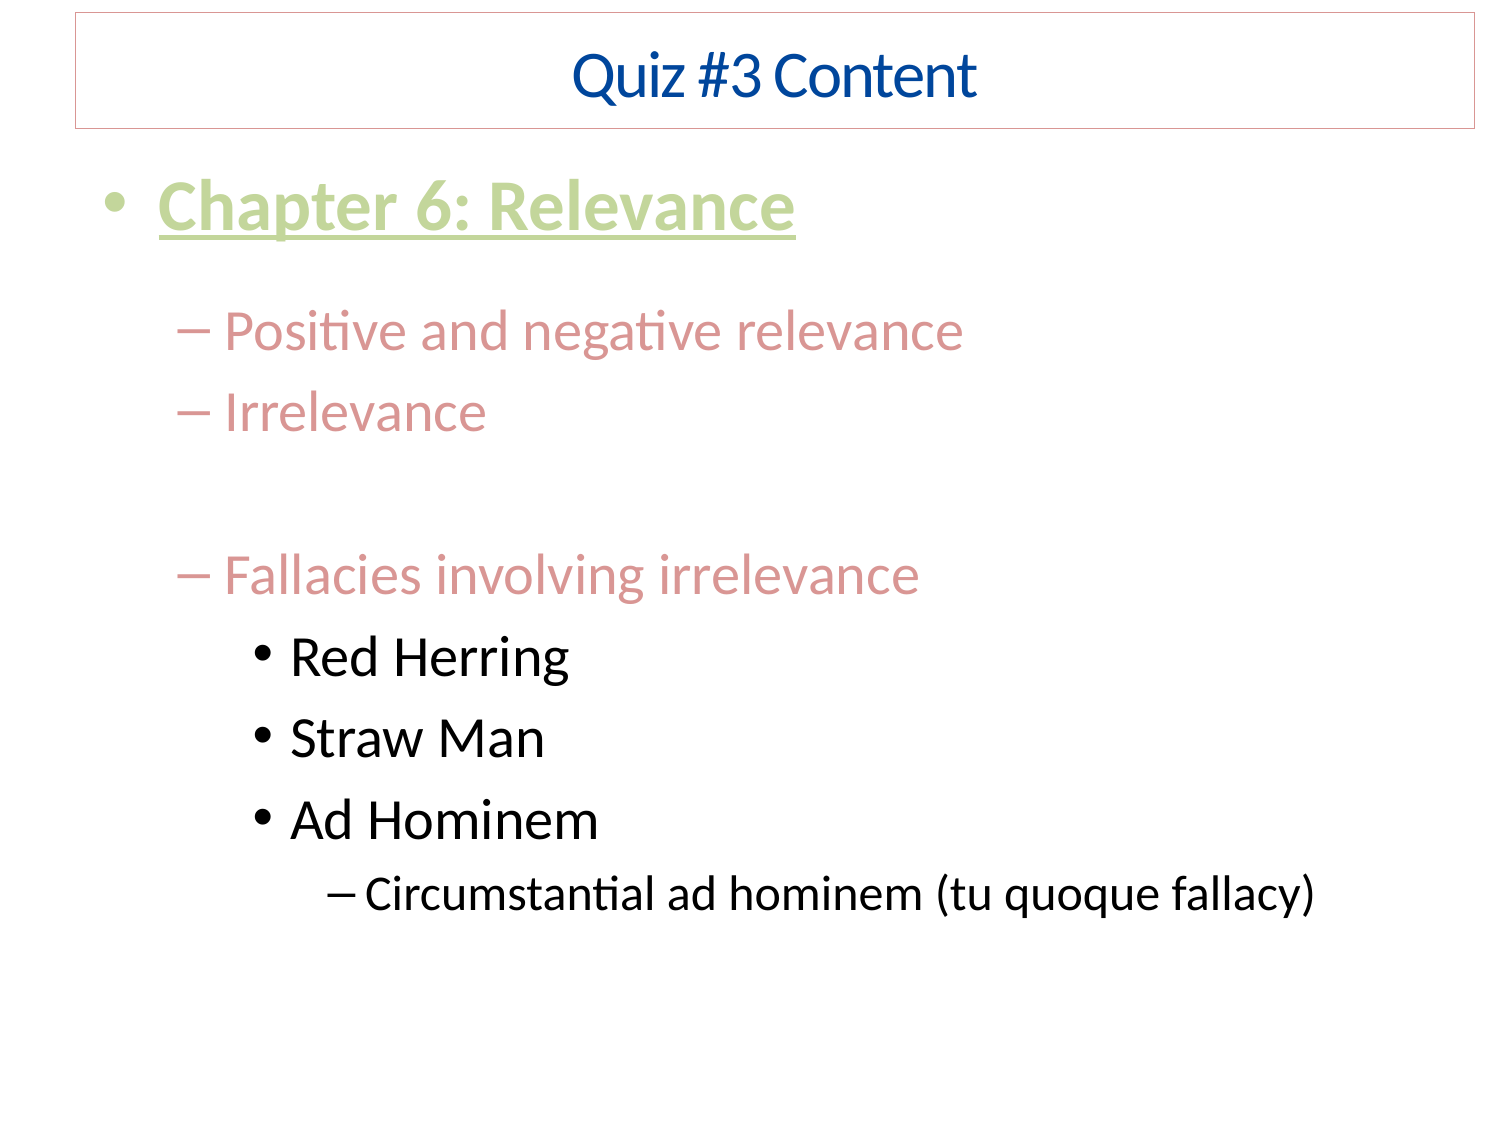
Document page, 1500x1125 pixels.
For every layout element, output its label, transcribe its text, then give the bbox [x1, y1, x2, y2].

list Chapter 6: Relevance Positive and negative relevance Irrelevance Fallacies involving irrelevance Red Herring Straw Man Ad Hominem Circumstantial ad hominem (tu quoque fallacy) [87, 149, 1450, 988]
text_box Quiz #3 Content [75, 12, 1475, 129]
